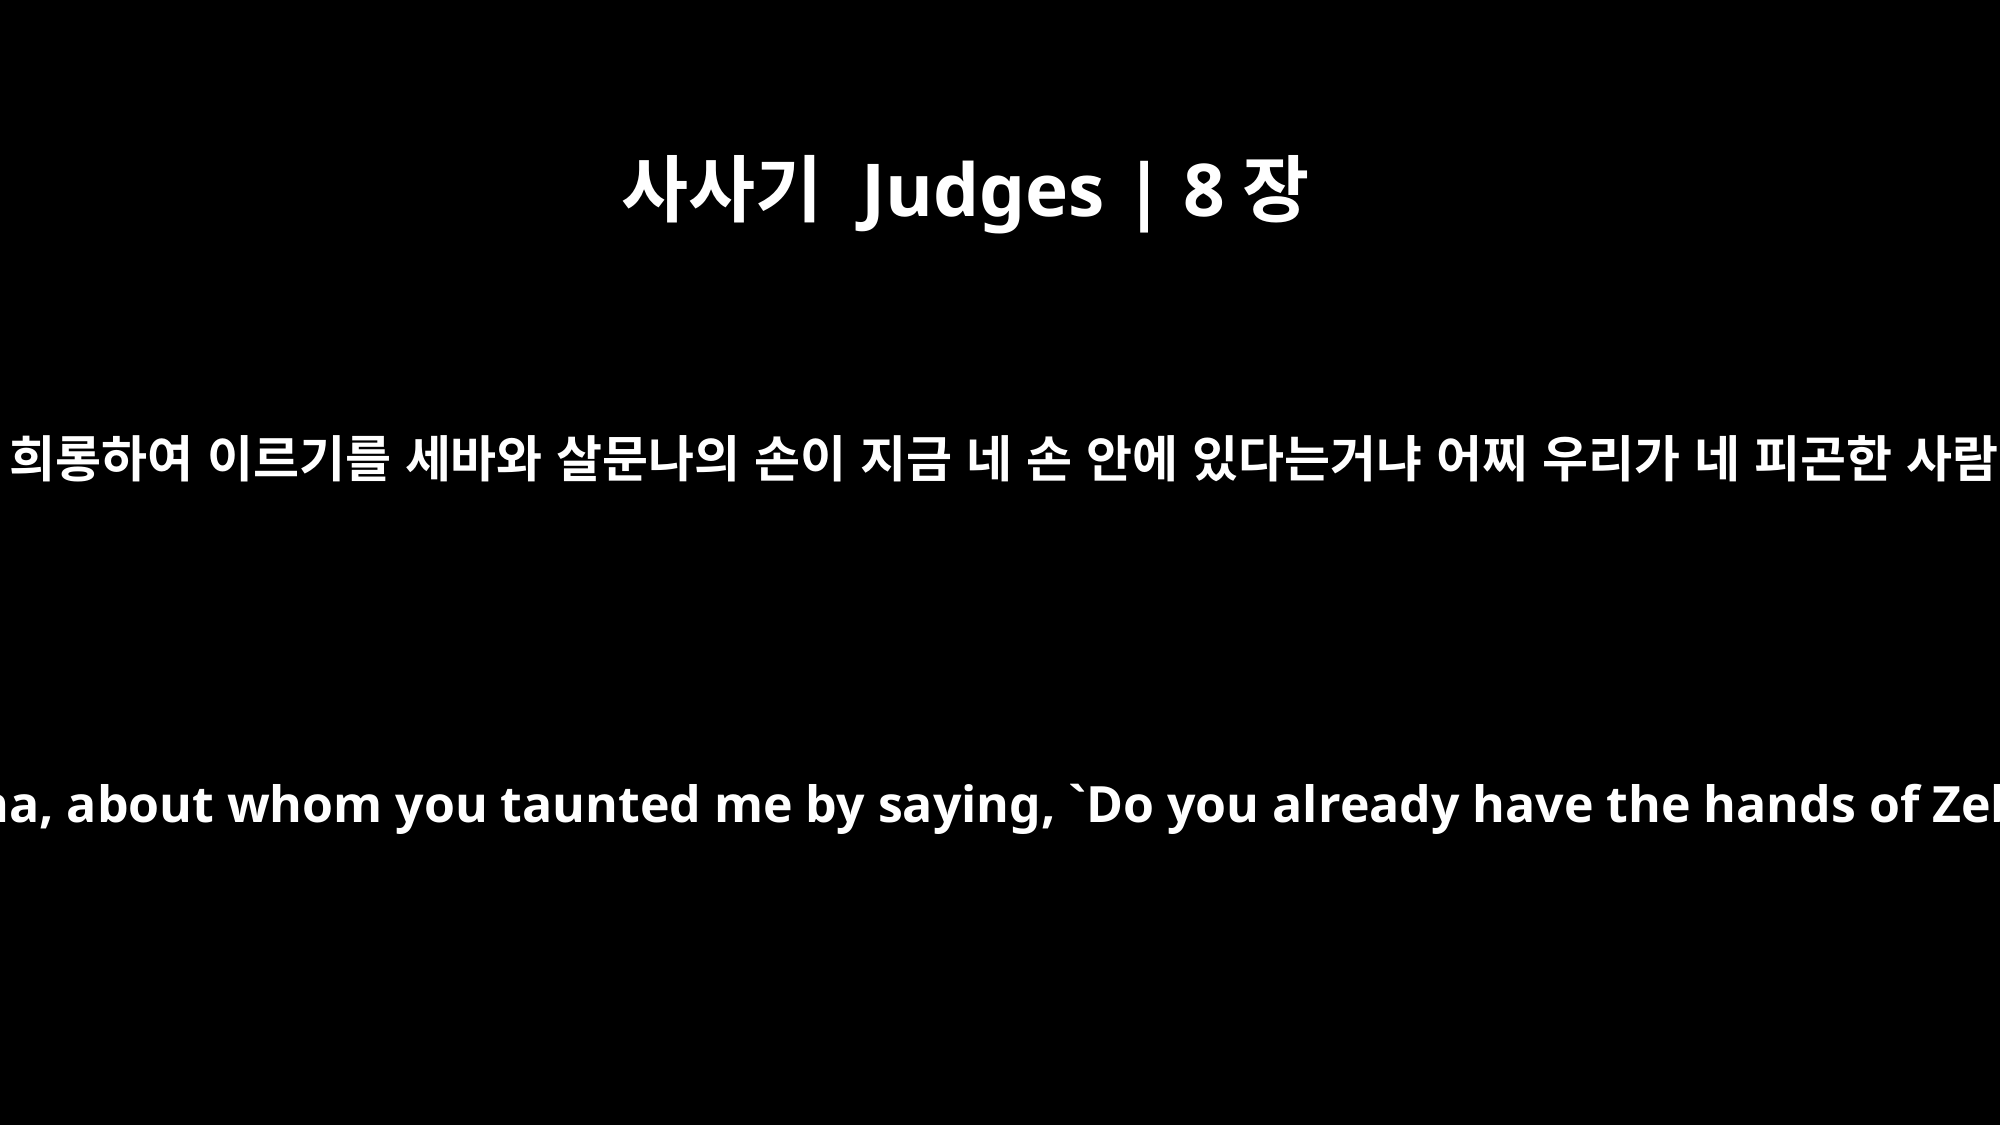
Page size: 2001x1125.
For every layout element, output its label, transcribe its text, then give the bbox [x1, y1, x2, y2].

text_box 15 기드온이 숙곳 사람들에게 이르러 말하되 너희가 전에 나를 희롱하여 이르기를 세바와 살문나의 손이 지금 네 손 안에 있다는거냐 어찌 우리가 네 피곤한 사람들에게 떡을 주겠느냐 한 그 세바와 살문나를 보라 하고 [0, 359, 2000, 495]
text_box 사사기 Judges | 8장 [606, 136, 1326, 239]
text_box Then Gideon came and said to the men of Succoth, "Here are Zebah and Zalmunna, about whom you taunted me by saying, `Do you already have the hands of Zebah and Zalmunna in your possession? Why should we give bread to your exhausted men?'" [0, 764, 2000, 900]
